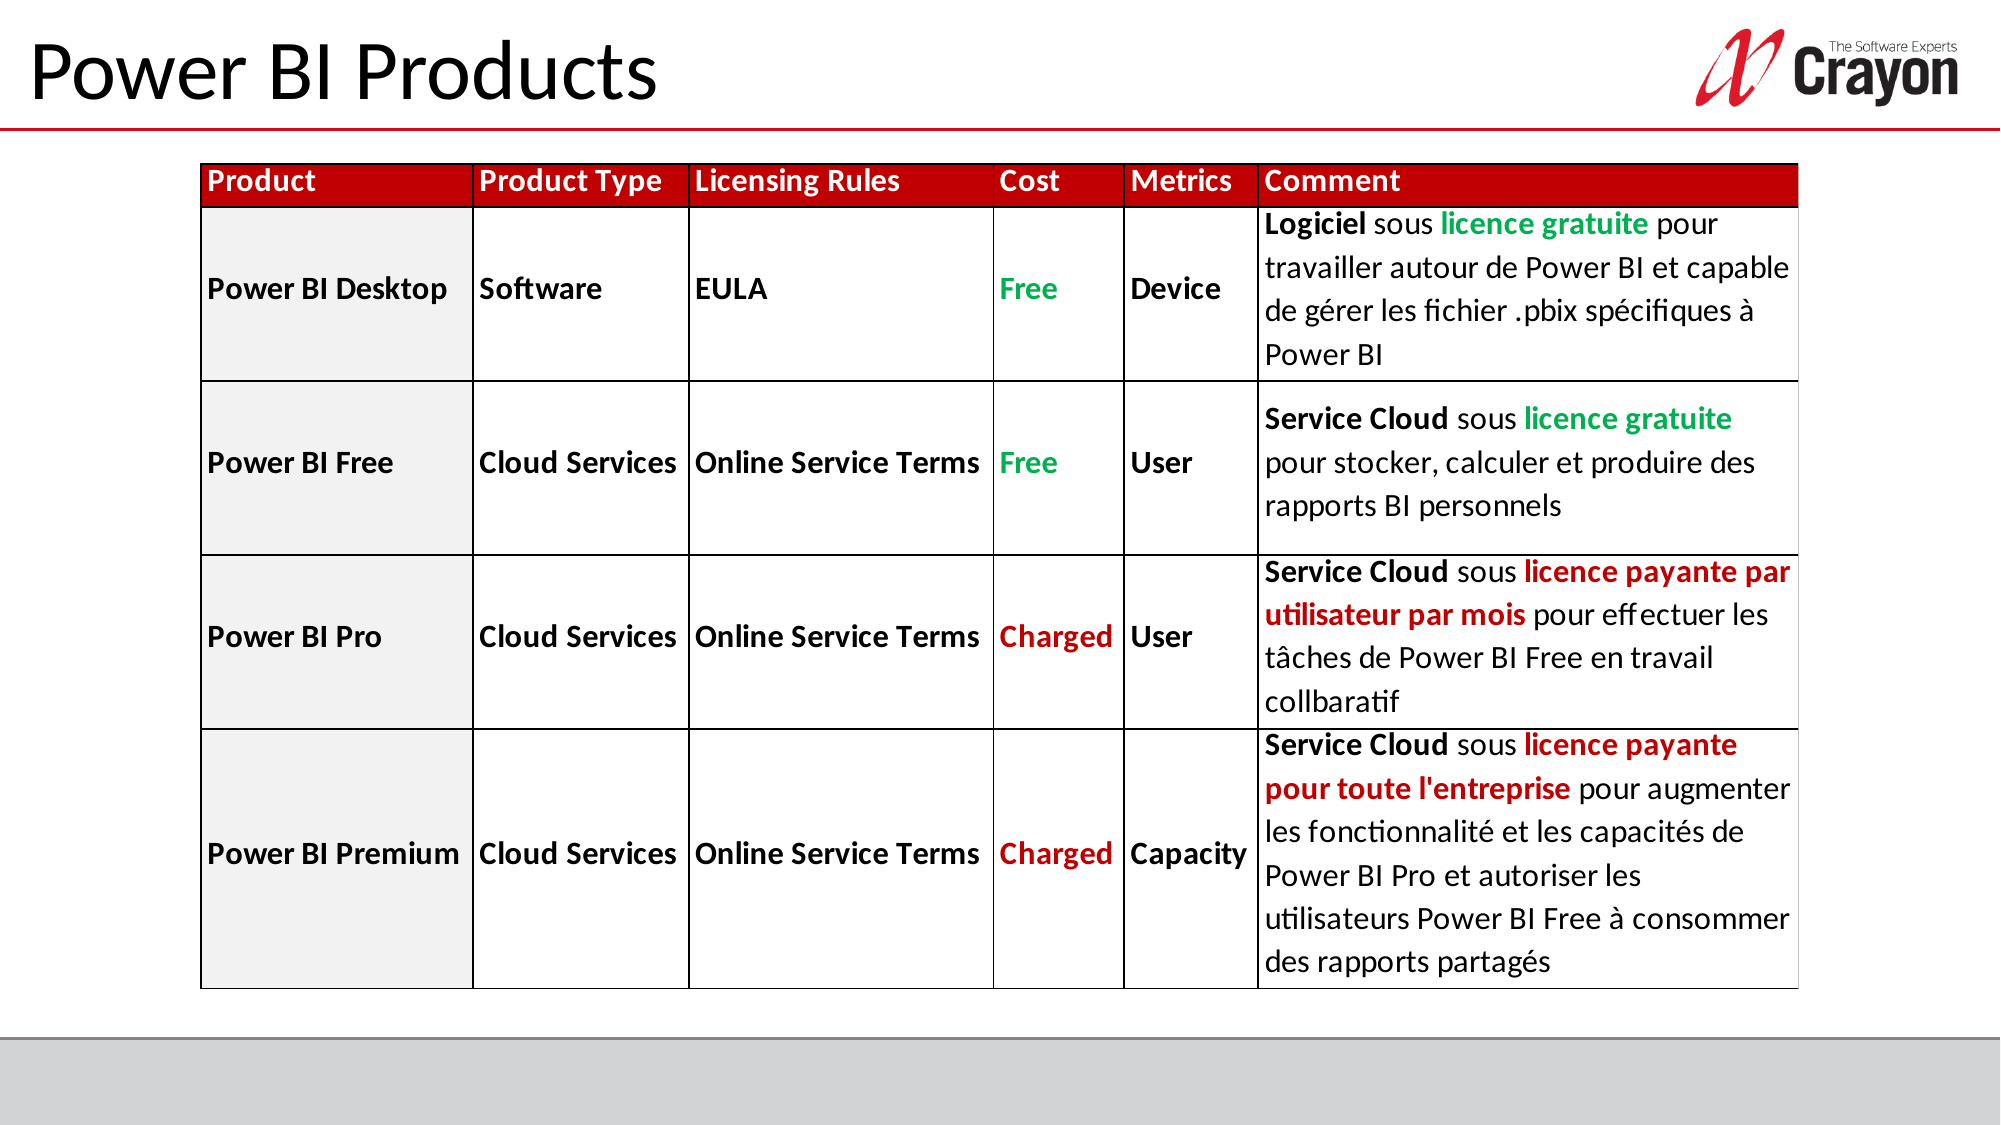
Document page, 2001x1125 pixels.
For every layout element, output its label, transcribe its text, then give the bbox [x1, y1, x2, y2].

picture [1688, 13, 1979, 121]
picture [199, 163, 1800, 991]
title Power BI Products [14, 18, 1647, 126]
